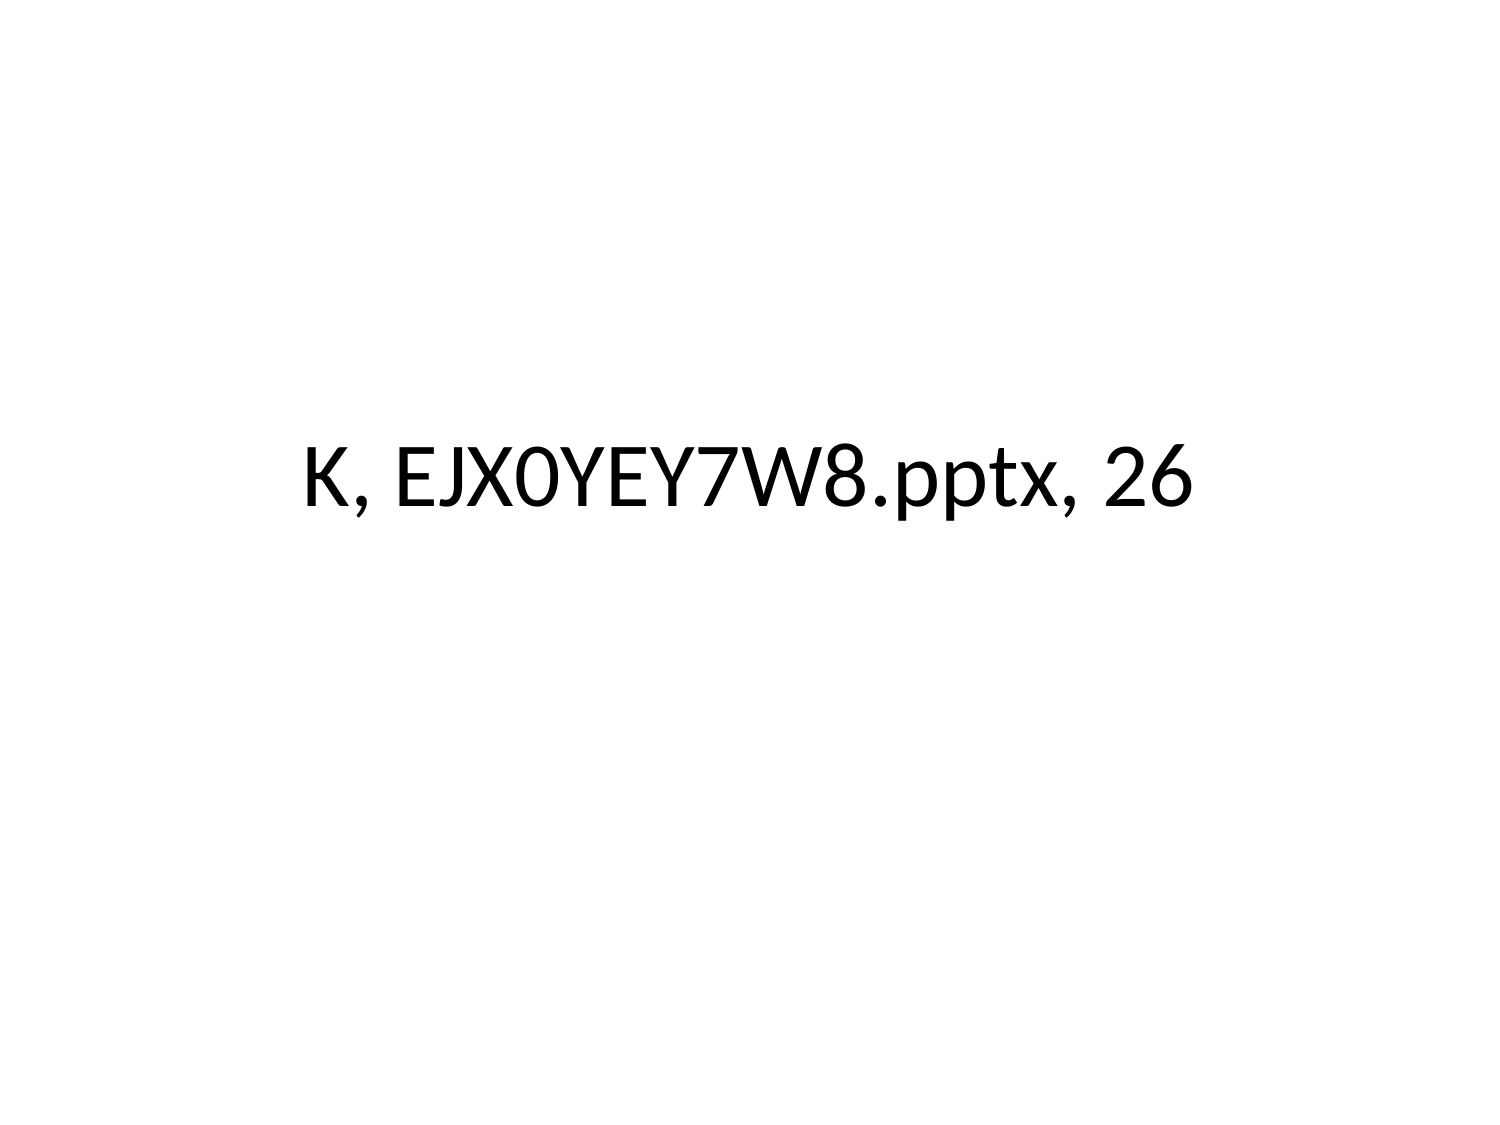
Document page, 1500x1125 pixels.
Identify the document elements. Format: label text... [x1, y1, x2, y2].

title K, EJX0YEY7W8.pptx, 26 [112, 349, 1388, 591]
